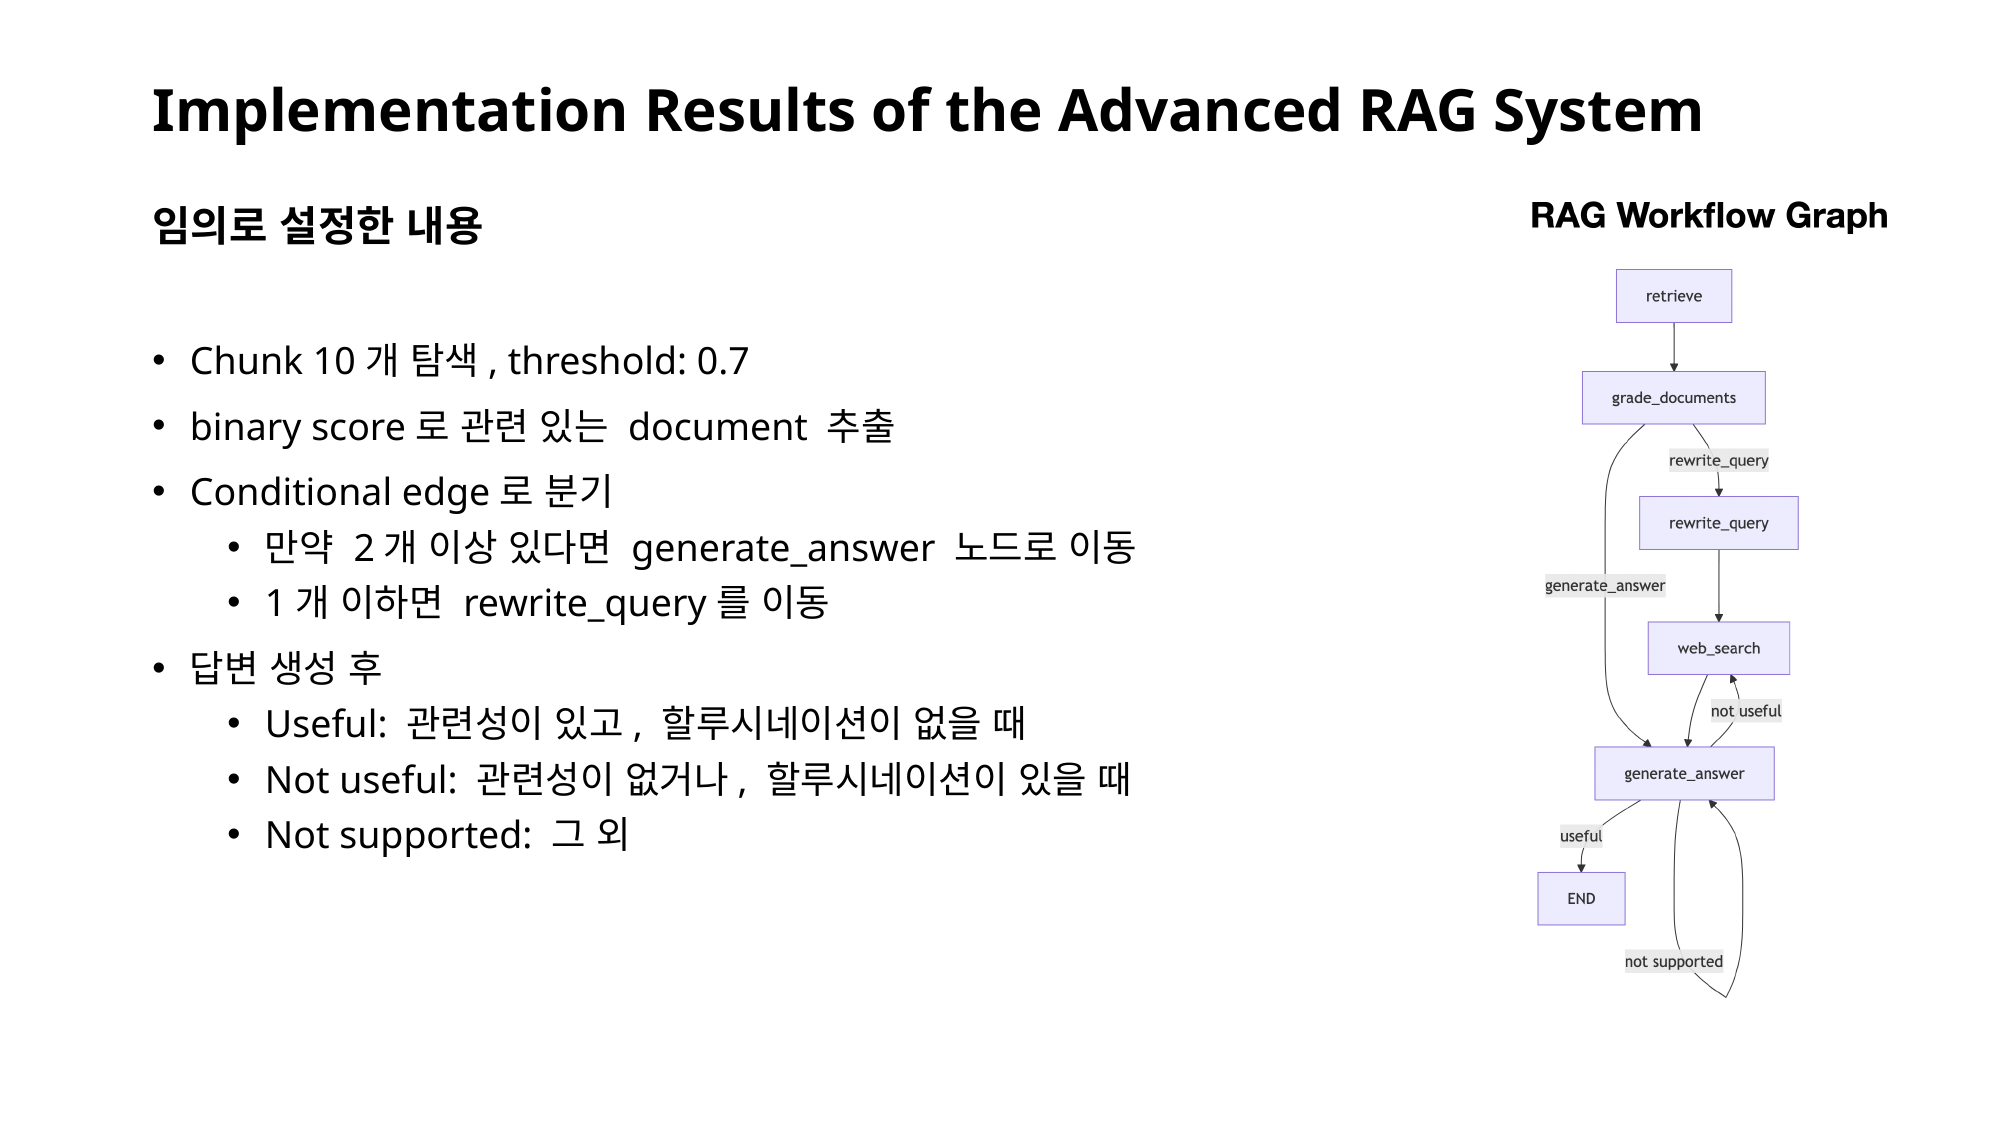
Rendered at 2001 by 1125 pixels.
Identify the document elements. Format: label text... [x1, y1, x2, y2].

title Implementation Results of the Advanced RAG System [137, 59, 1863, 167]
list 임의로 설정한 내용 Chunk 10개 탐색, threshold: 0.7 binary score로 관련 있는 document 추출 Conditional edge로 분기 만약 2개 이상 있다면 generate_answer 노드로 이동 1개 이하면 rewrite_query를 이동 답변 생성 후 Useful: 관련성이 있고, 할루시네이션이 없을 때 Not useful: 관련성이 없거나, 할루시네이션이 있을 때 Not supported: 그 외 [137, 192, 1519, 1014]
picture [1519, 191, 1898, 1014]
